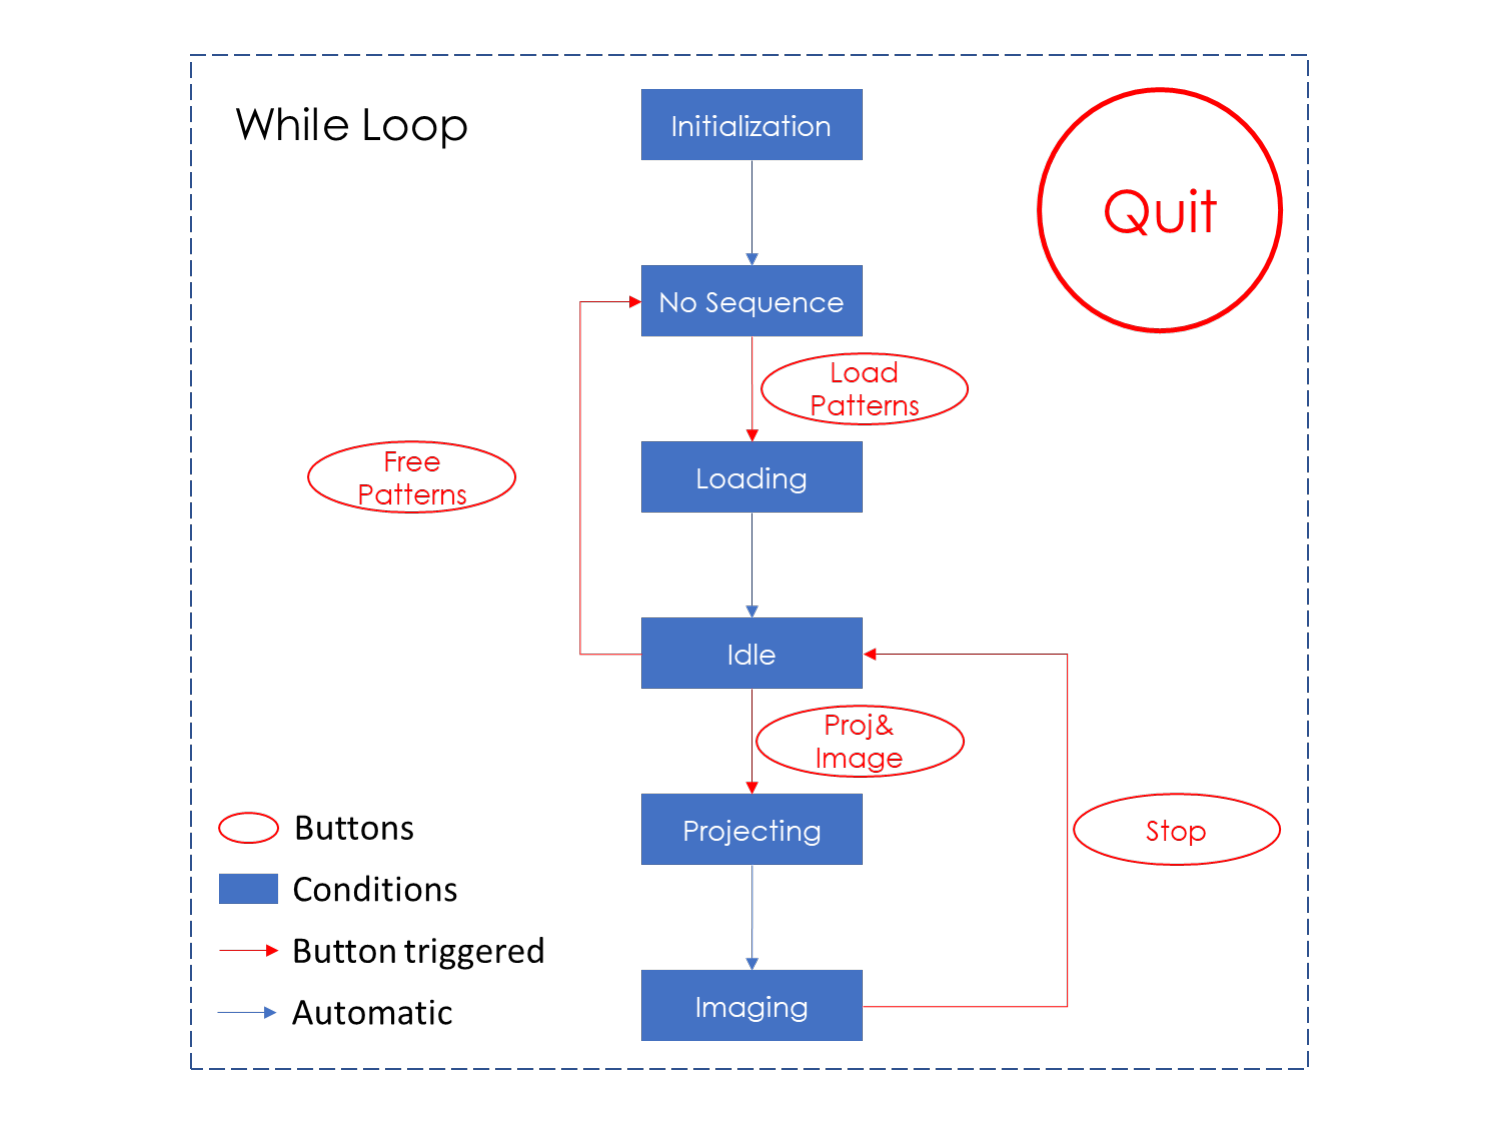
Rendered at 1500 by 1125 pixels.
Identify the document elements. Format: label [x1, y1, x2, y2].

picture [190, 54, 1309, 1071]
